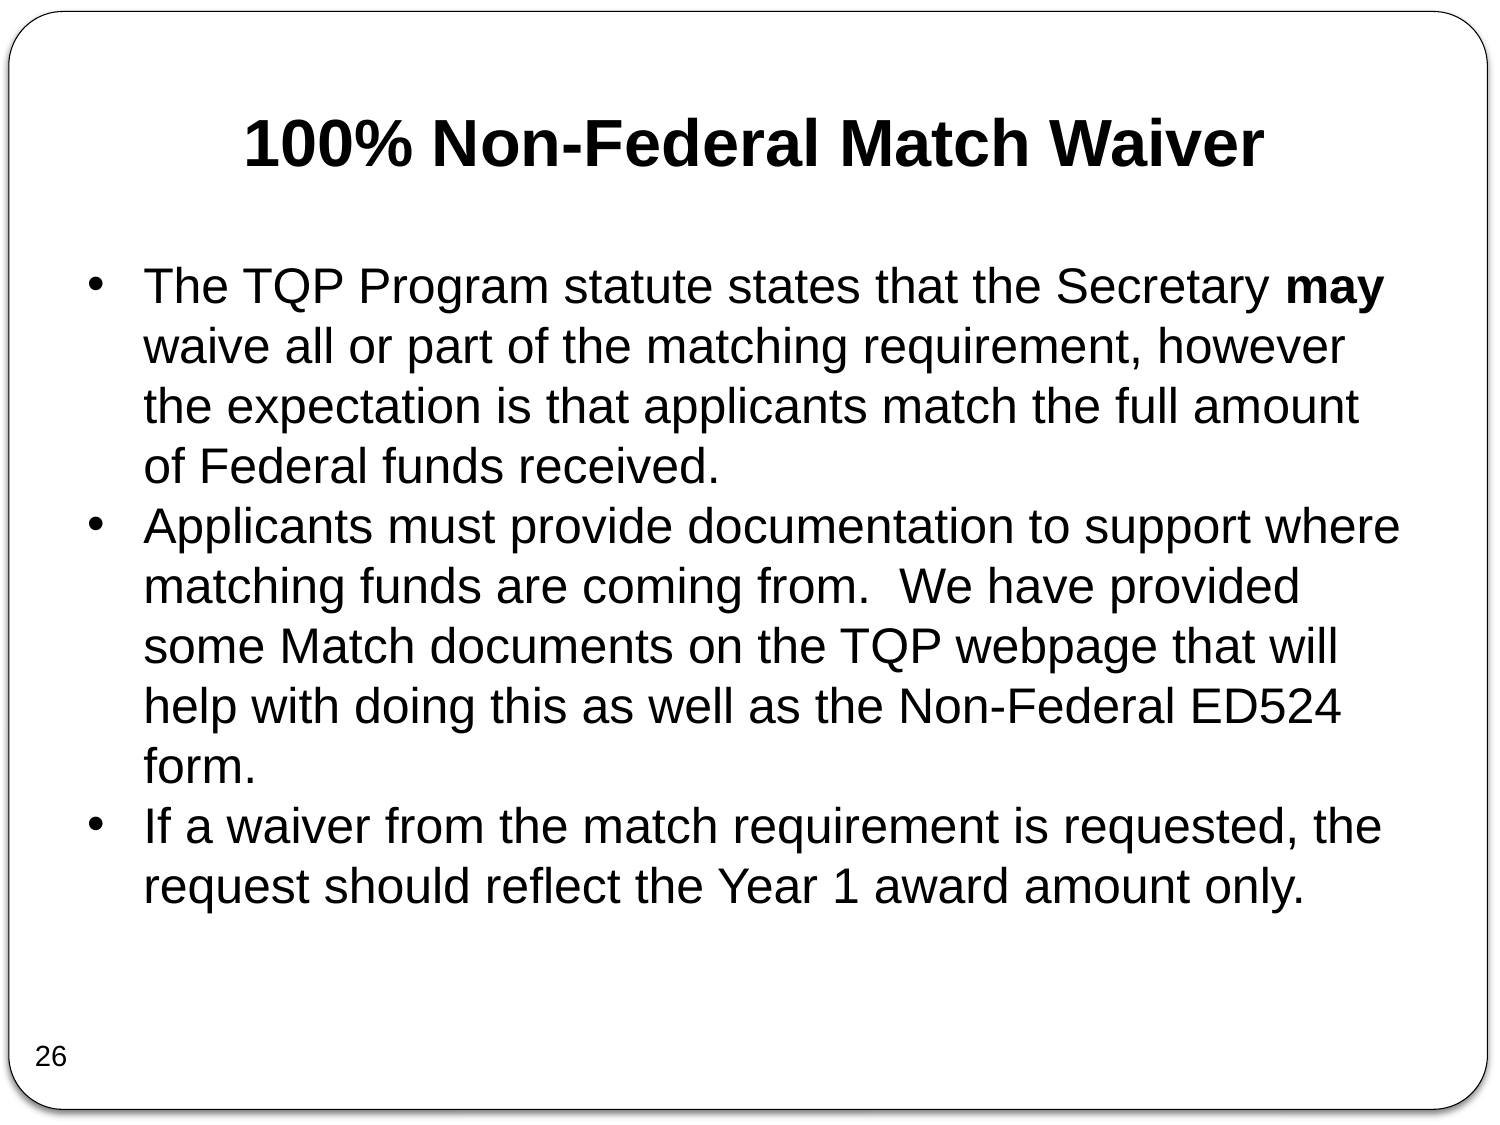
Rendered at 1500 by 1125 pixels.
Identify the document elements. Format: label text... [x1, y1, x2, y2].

slide_number 26 [23, 1018, 94, 1094]
text_box 100% Non-Federal Match Waiver [72, 37, 1438, 187]
text_box The TQP Program statute states that the Secretary may waive all or part of the matching requirement, however the expectation is that applicants match the full amount of Federal funds received. Applicants must provide documentation to support where matching funds are coming from. We have provided some Match documents on the TQP webpage that will help with doing this as well as the Non-Federal ED524 form. If a waiver from the match requirement is requested, the request should reflect the Year 1 award amount only. [72, 245, 1423, 1041]
text_box [72, 187, 1463, 1075]
